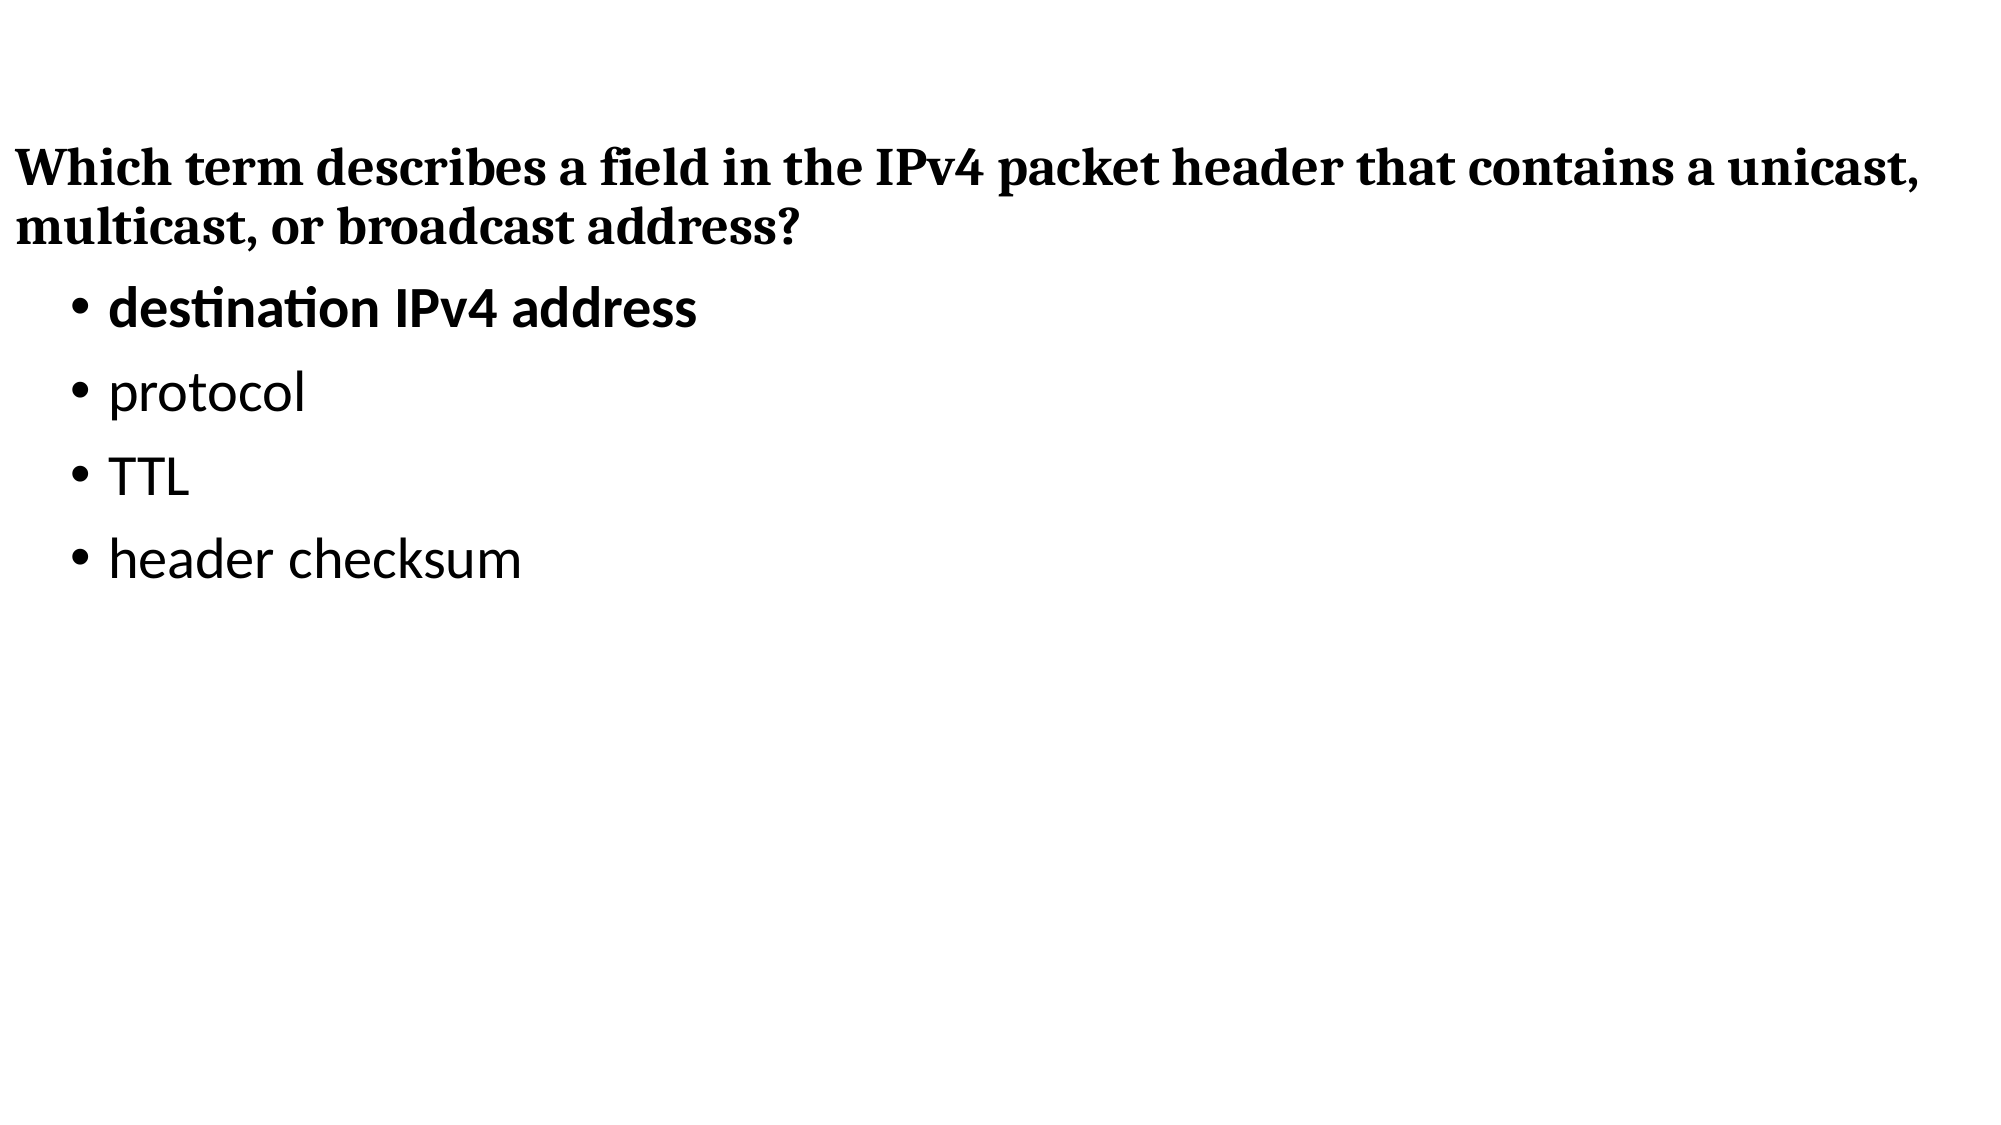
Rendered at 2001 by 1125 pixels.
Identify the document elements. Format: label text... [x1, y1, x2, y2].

title Which term describes a field in the IPv4 packet header that contains a unicast, multicast, or broadcast address? [0, 59, 2000, 336]
list destination IPv4 address protocol TTL header checksum [55, 270, 1781, 762]
